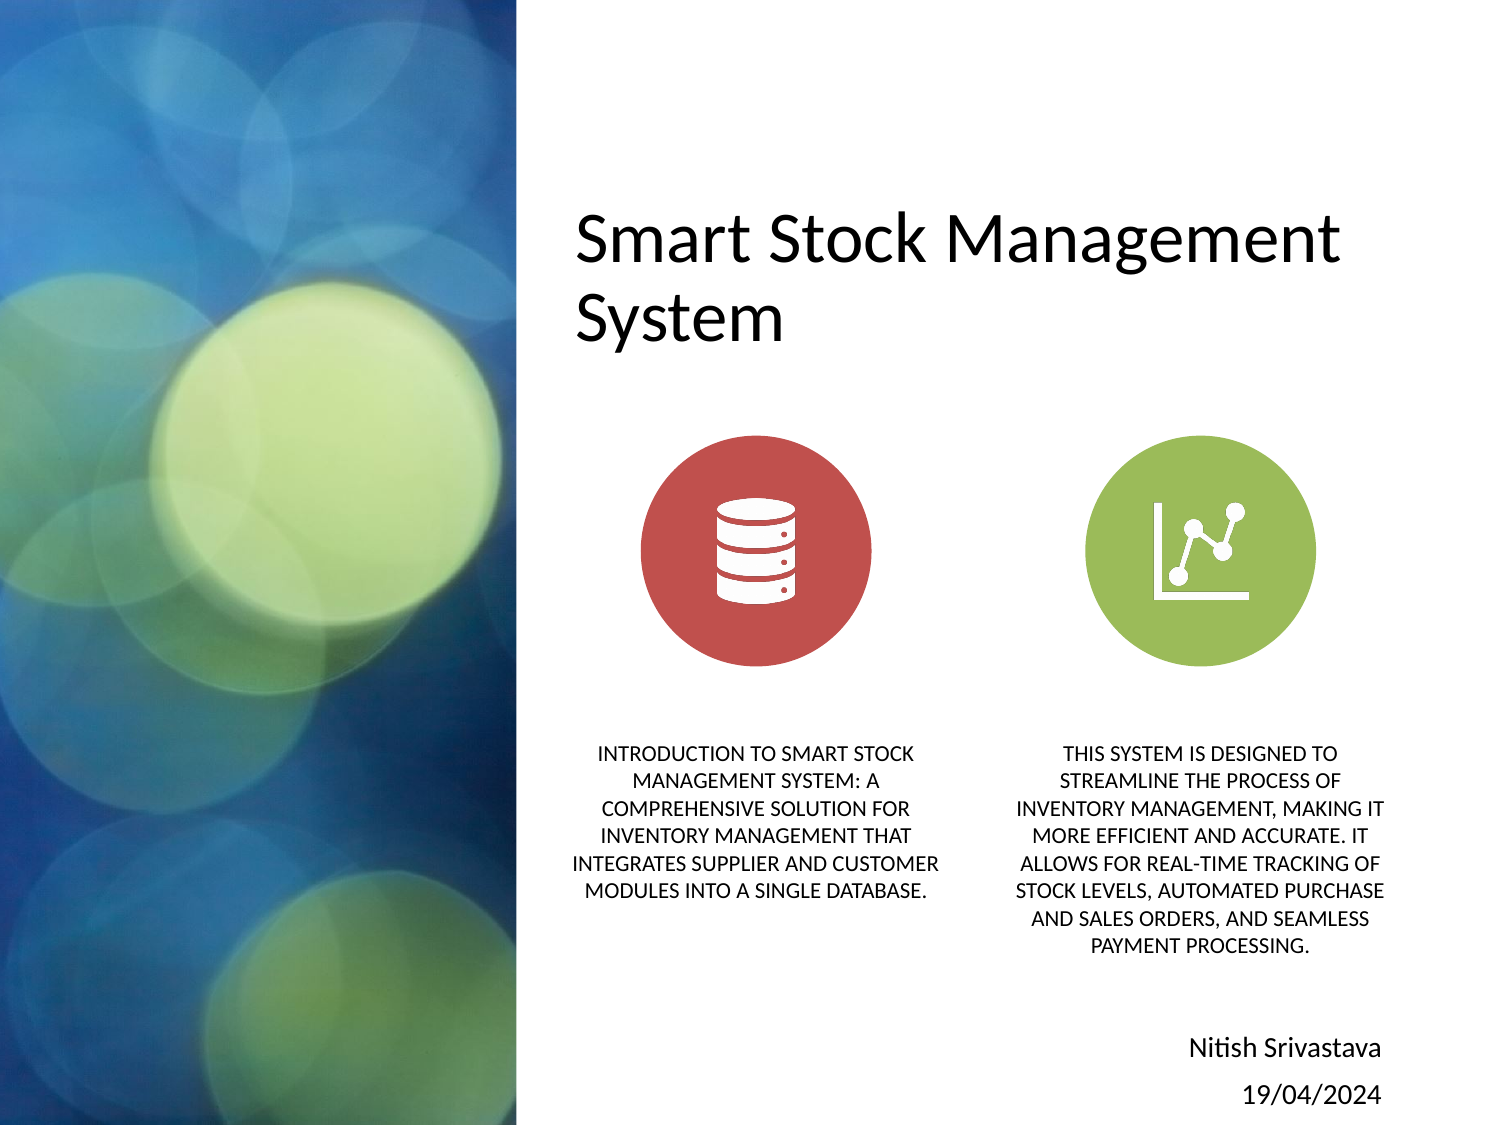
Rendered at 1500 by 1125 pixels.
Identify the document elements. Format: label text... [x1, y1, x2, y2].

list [559, 394, 1397, 1004]
text_box Nitish Srivastava 19/04/2024 [1158, 1020, 1397, 1119]
title Smart Stock Management System [560, 90, 1397, 365]
text_box [518, 0, 1500, 1125]
picture [0, 0, 517, 1125]
